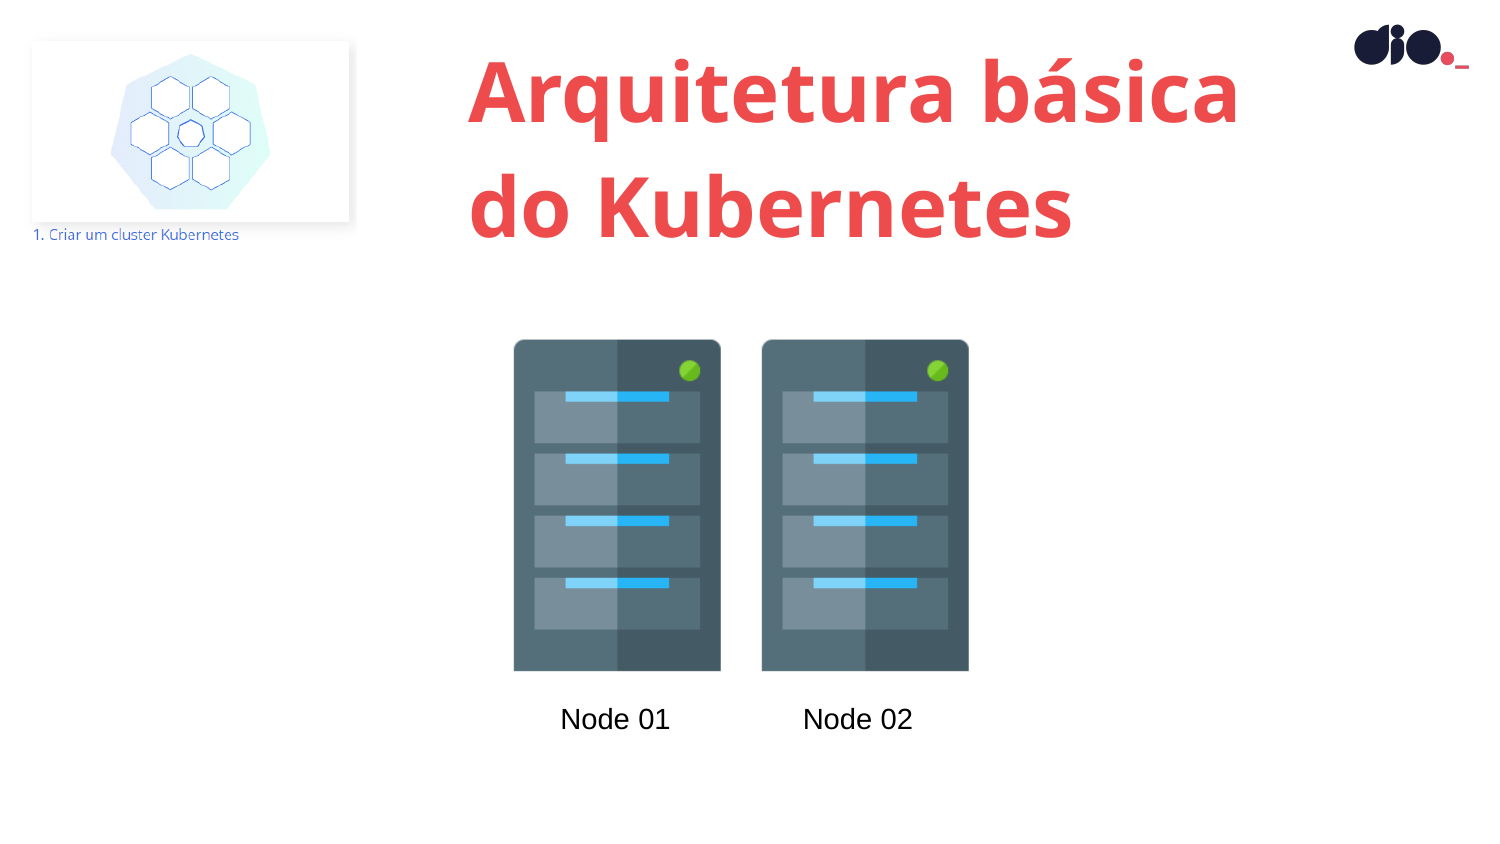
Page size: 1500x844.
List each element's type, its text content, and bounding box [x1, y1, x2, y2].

text_box Node 02 [787, 687, 933, 751]
picture [753, 332, 978, 679]
text_box Node 01 [545, 687, 690, 751]
picture [505, 332, 731, 679]
text_box Arquitetura básica do Kubernetes [453, 69, 1352, 209]
picture [1339, 15, 1479, 78]
picture [21, 27, 357, 251]
